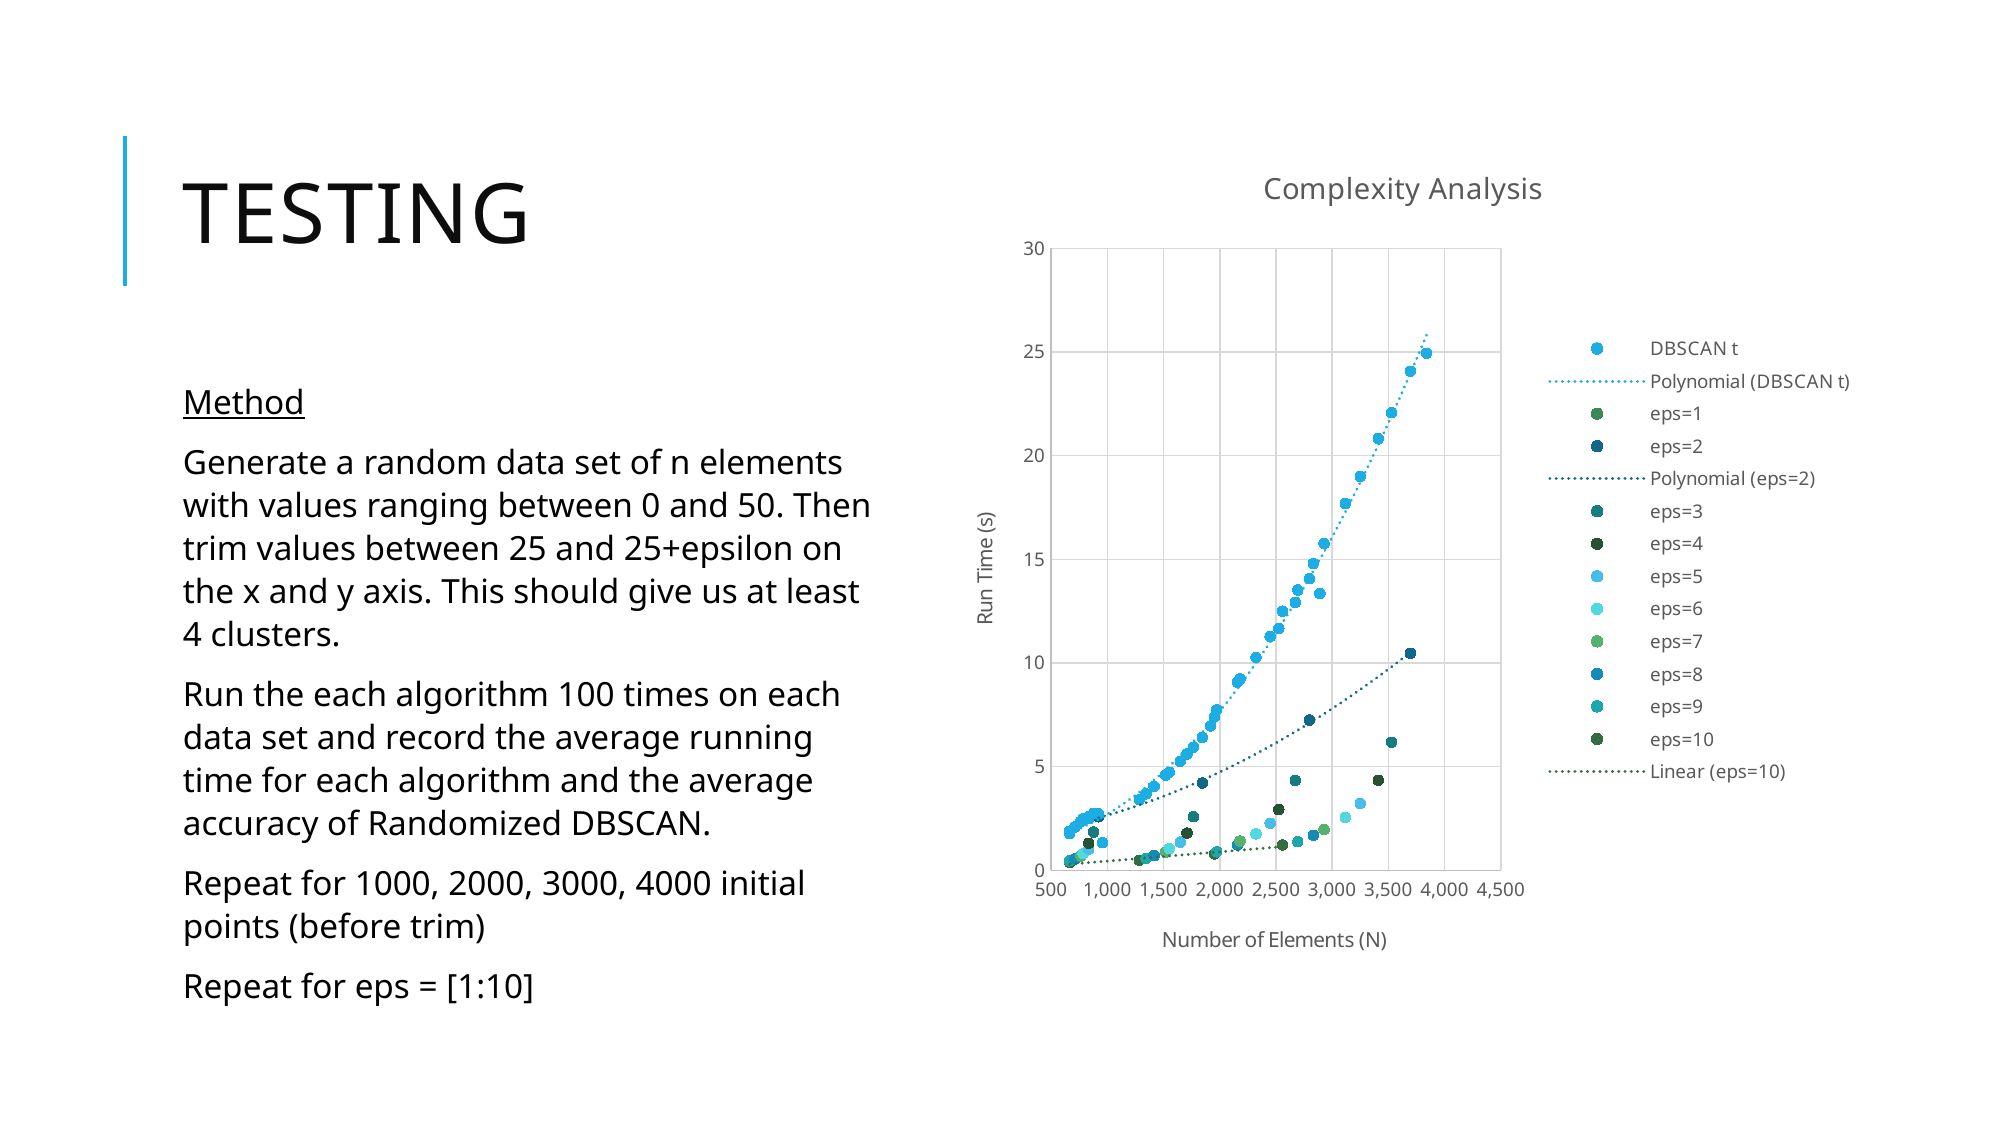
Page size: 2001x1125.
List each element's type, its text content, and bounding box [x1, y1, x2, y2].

title Testing [168, 77, 888, 363]
list Method Generate a random data set of n elements with values ranging between 0 and 50. Then trim values between 25 and 25+epsilon on the x and y axis. This should give us at least 4 clusters. Run the each algorithm 100 times on each data set and record the average running time for each algorithm and the average accuracy of Randomized DBSCAN. Repeat for 1000, 2000, 3000, 4000 initial points (before trim) Repeat for eps = [1:10] [168, 370, 888, 988]
chart [937, 134, 1870, 986]
